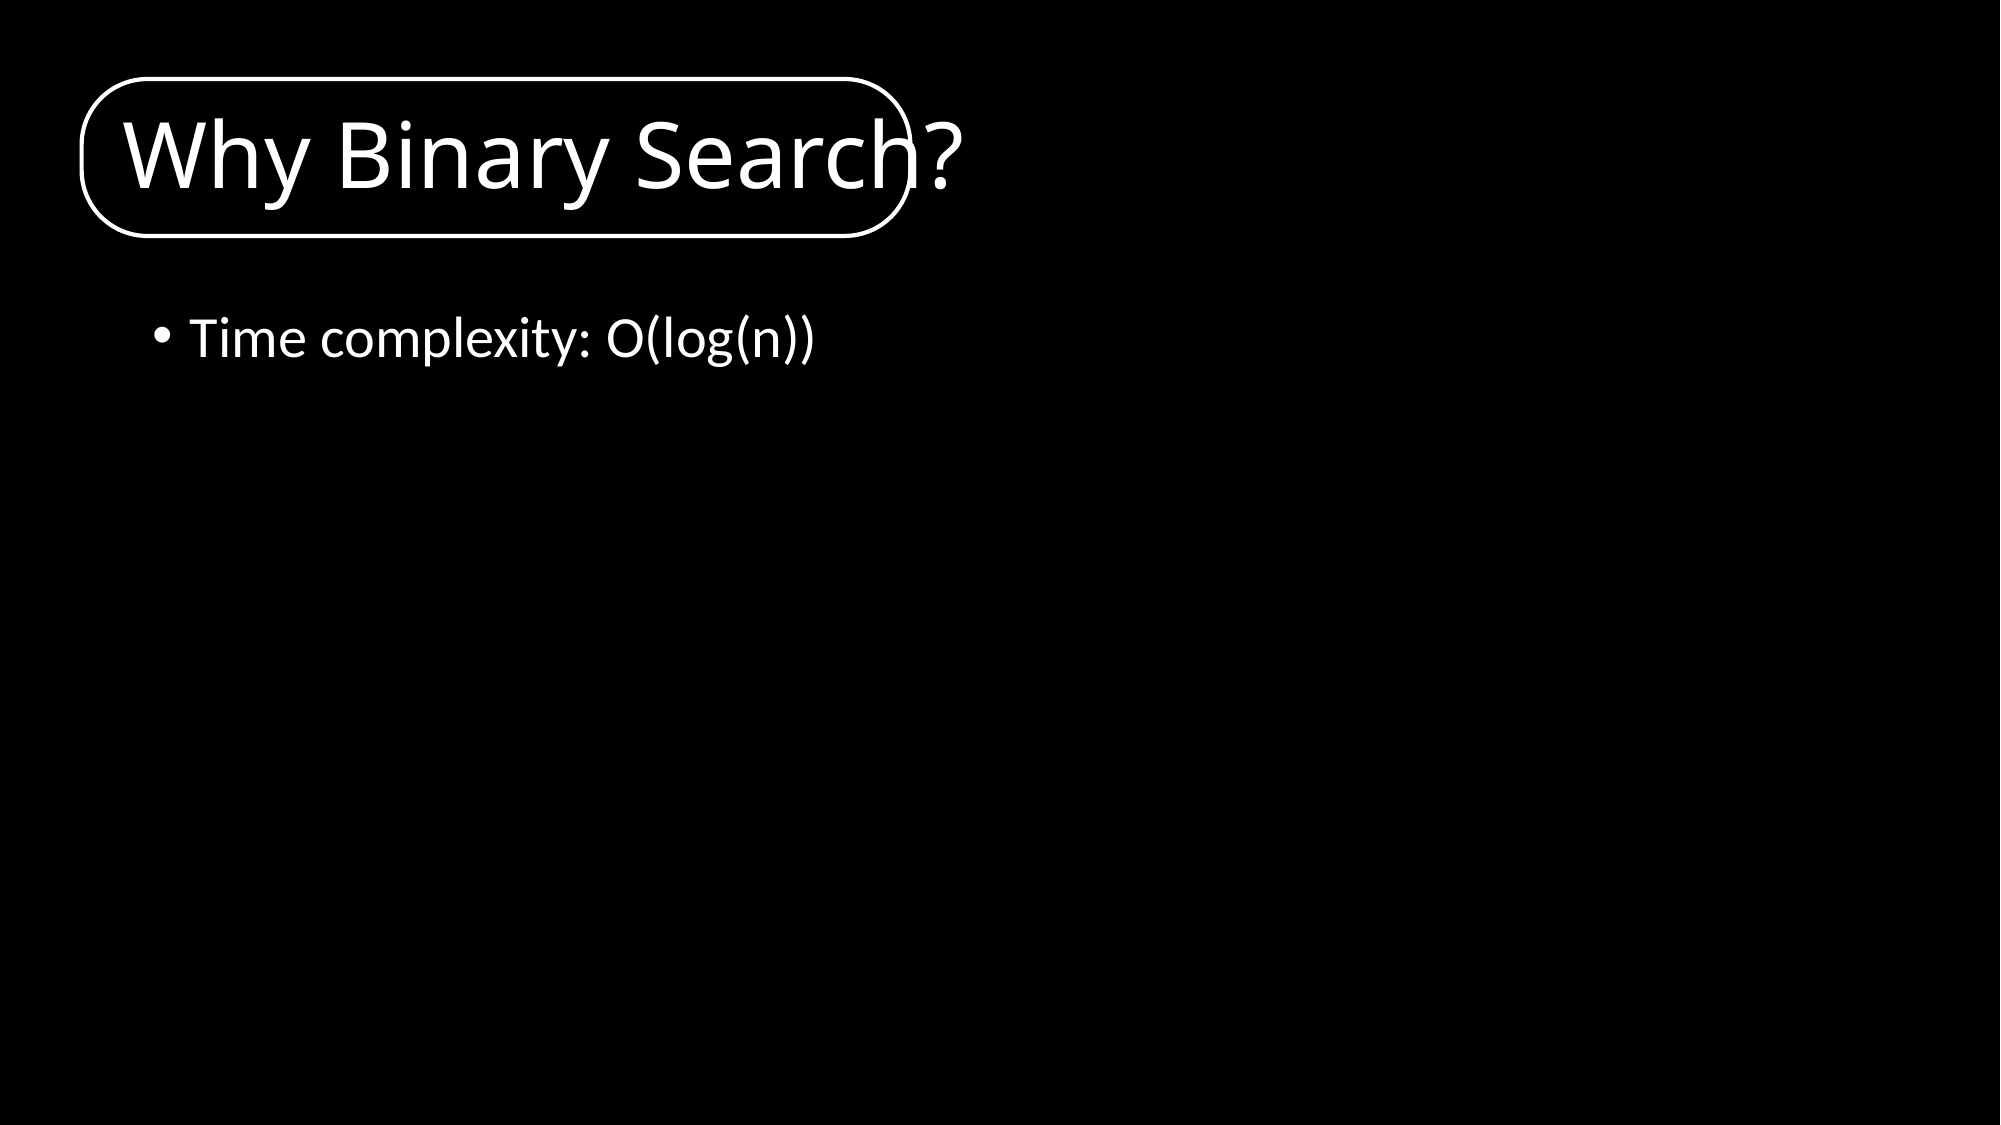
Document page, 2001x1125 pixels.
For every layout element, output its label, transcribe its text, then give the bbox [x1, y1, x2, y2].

text_box [80, 91, 107, 224]
title Why Binary Search? [107, 50, 1833, 268]
list Time complexity: O(log(n)) [137, 299, 1863, 1014]
